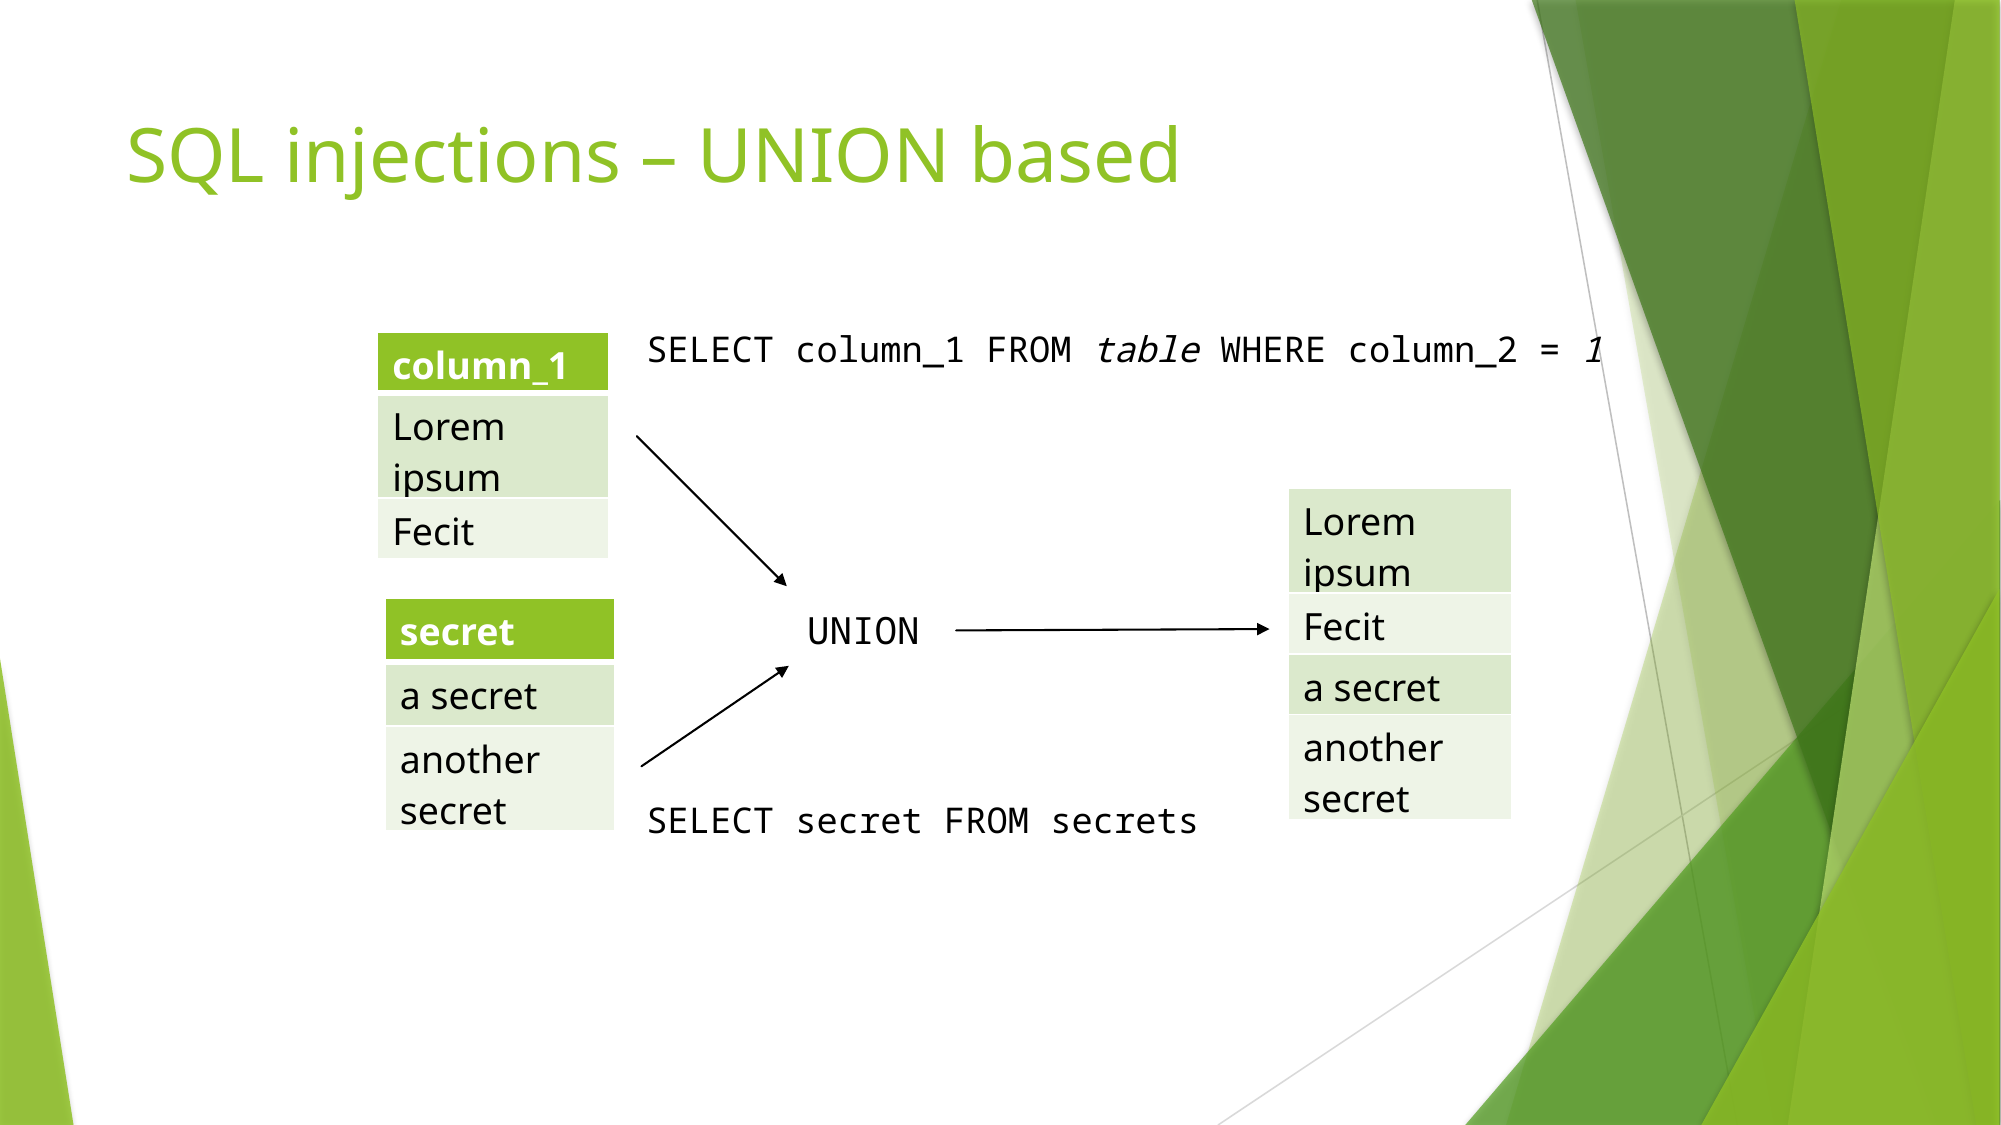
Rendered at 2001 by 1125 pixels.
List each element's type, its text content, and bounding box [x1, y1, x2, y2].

table_cell a secret [1289, 655, 1511, 714]
table_cell Fecit [378, 499, 608, 558]
table_cell a secret [386, 665, 614, 725]
table_cell another secret [386, 727, 614, 830]
table_cell Fecit [1289, 594, 1511, 653]
table_cell Lorem ipsum [378, 396, 608, 497]
text_box SELECT secret FROM secrets [631, 791, 1280, 892]
table_header column_1 [378, 333, 608, 390]
table_header secret [386, 599, 614, 659]
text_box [640, 665, 790, 767]
text_box UNION [792, 599, 940, 660]
text_box SELECT column_1 FROM table WHERE column_2 = 1 [631, 319, 1690, 420]
table_header Lorem ipsum [1289, 489, 1511, 592]
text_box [636, 435, 788, 587]
table_cell another secret [1289, 715, 1511, 819]
title SQL injections – UNION based [111, 99, 1522, 317]
